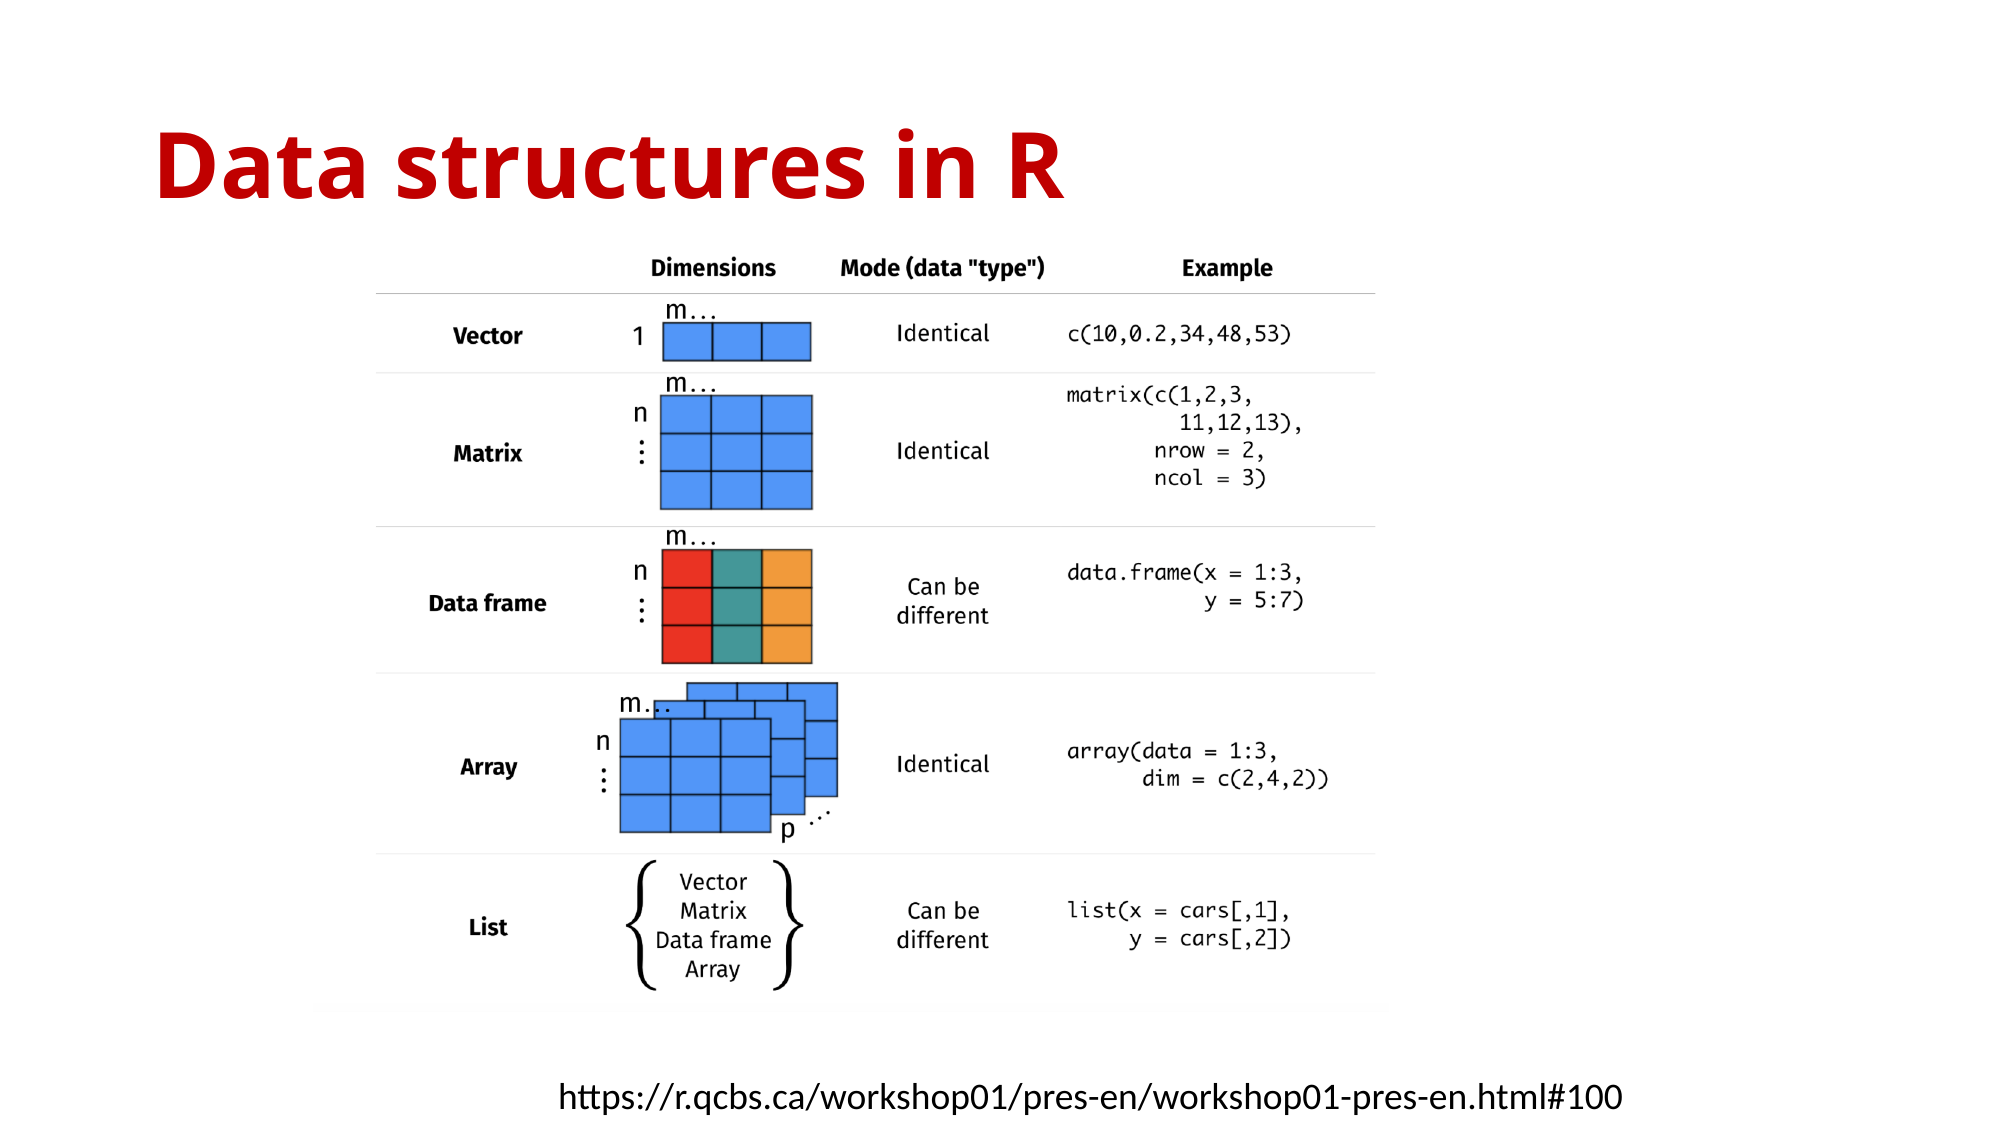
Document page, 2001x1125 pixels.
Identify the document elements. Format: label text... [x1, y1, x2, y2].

title Data structures in R [137, 59, 1863, 278]
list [313, 201, 1389, 1013]
text_box https://r.qcbs.ca/workshop01/pres-en/workshop01-pres-en.html#100 [543, 1064, 1974, 1125]
